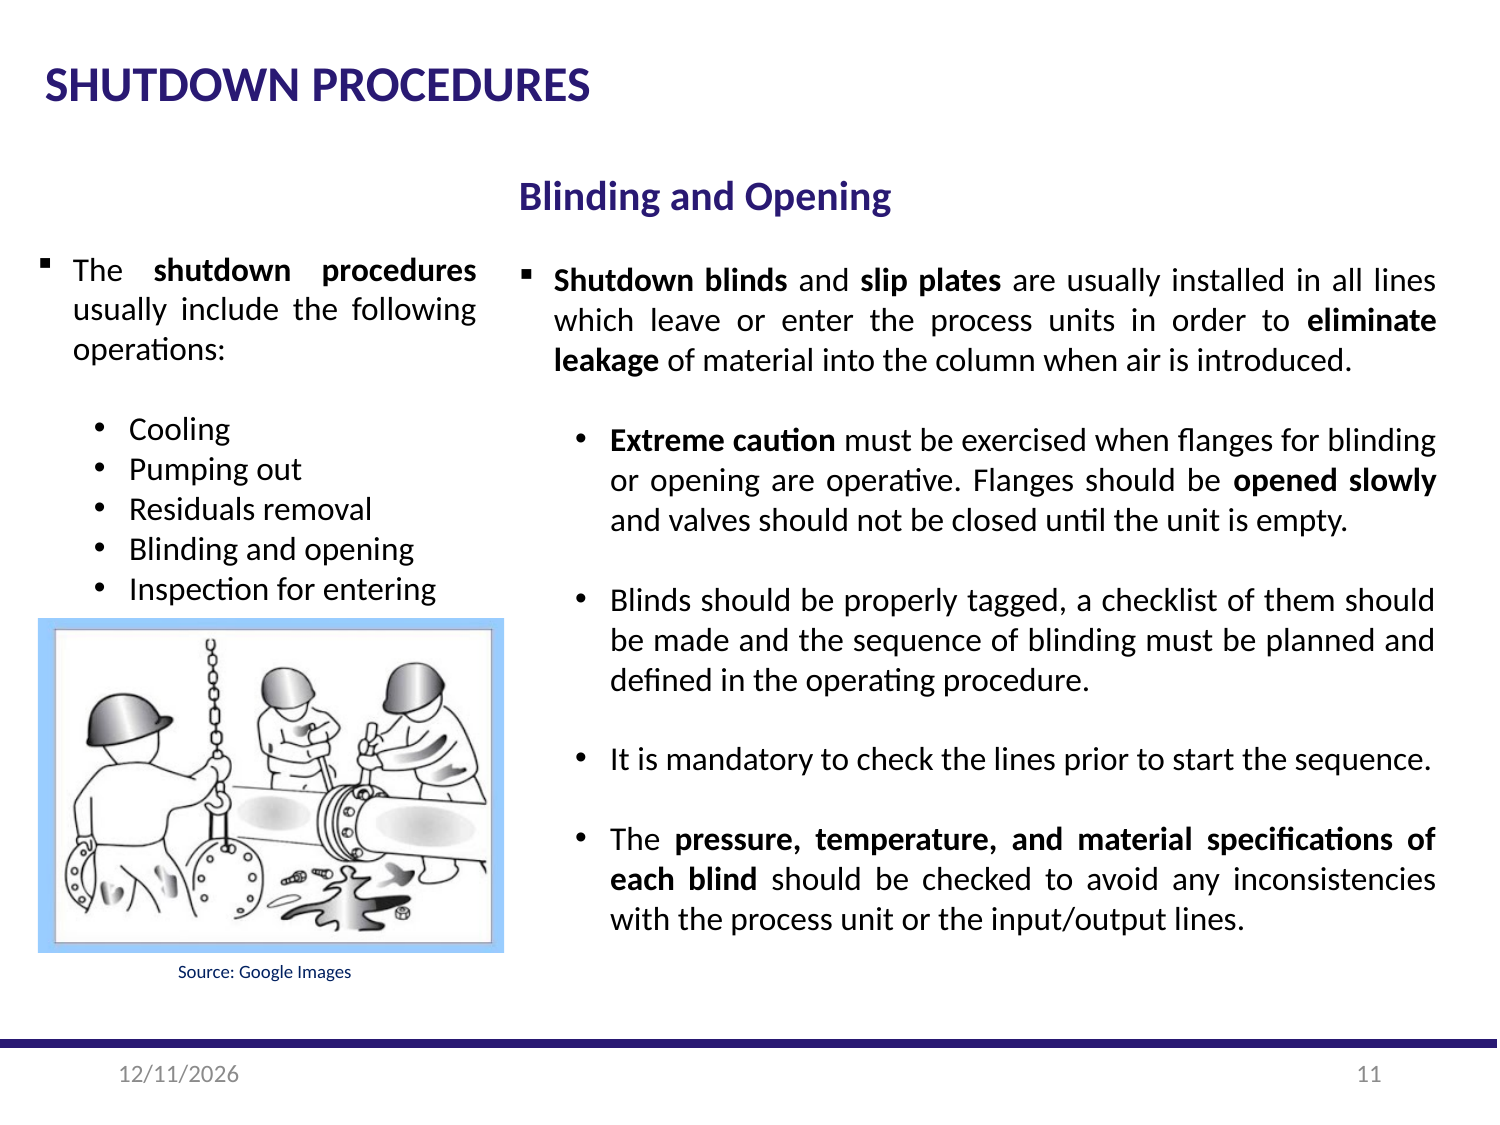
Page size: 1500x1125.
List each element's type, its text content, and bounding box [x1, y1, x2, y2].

text_box Source: Google Images [163, 953, 367, 990]
slide_number 11 [1059, 1048, 1397, 1103]
text_box Blinding and Opening Shutdown blinds and slip plates are usually installed in all lines which leave or enter the process units in order to eliminate leakage of material into the column when air is introduced. Extreme caution must be exercised when flanges for blinding or opening are operative. Flanges should be opened slowly and valves should not be closed until the unit is empty. Blinds should be properly tagged, a checklist of them should be made and the sequence of blinding must be planned and defined in the operating procedure. It is mandatory to check the lines prior to start the sequence. The pressure, temperature, and material specifications of each blind should be checked to avoid any inconsistencies with the process unit or the input/output lines. [504, 161, 1452, 945]
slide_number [103, 1048, 441, 1103]
picture [37, 618, 505, 953]
text_box SHUTDOWN PROCEDURES [30, 43, 1103, 119]
text_box The shutdown procedures usually include the following operations: Cooling Pumping out Residuals removal Blinding and opening Inspection for entering [22, 240, 492, 615]
